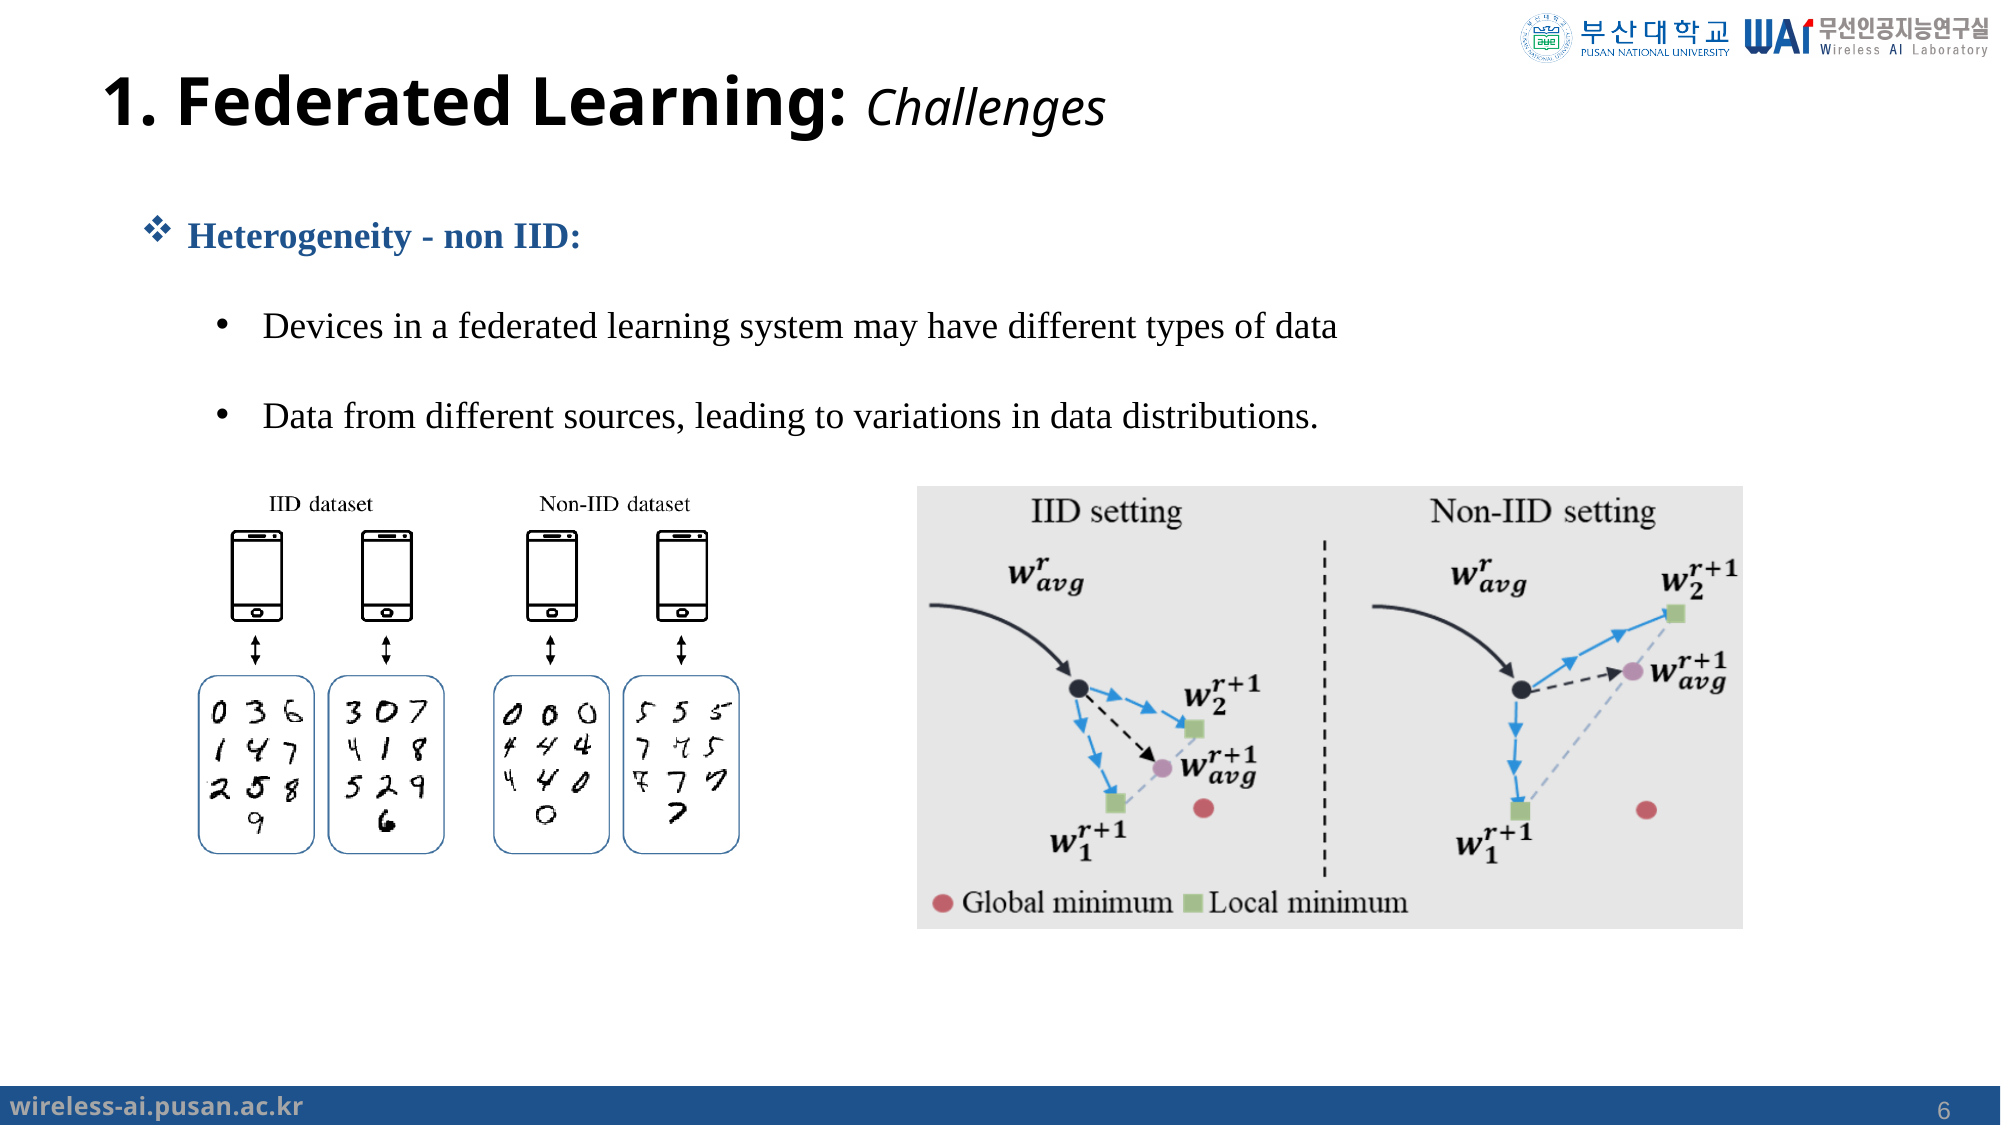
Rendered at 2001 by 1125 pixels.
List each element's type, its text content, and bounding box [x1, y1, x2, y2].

text_box Heterogeneity - non IID: Devices in a federated learning system may have different types of data Data from different sources, leading to variations in data distributions. [125, 203, 1759, 579]
slide_number 6 [1884, 1086, 2000, 1125]
title 1. Federated Learning: Challenges [86, 54, 1394, 144]
picture [1518, 12, 1732, 64]
picture [917, 486, 1743, 930]
picture [1744, 16, 1989, 58]
picture [197, 479, 746, 858]
